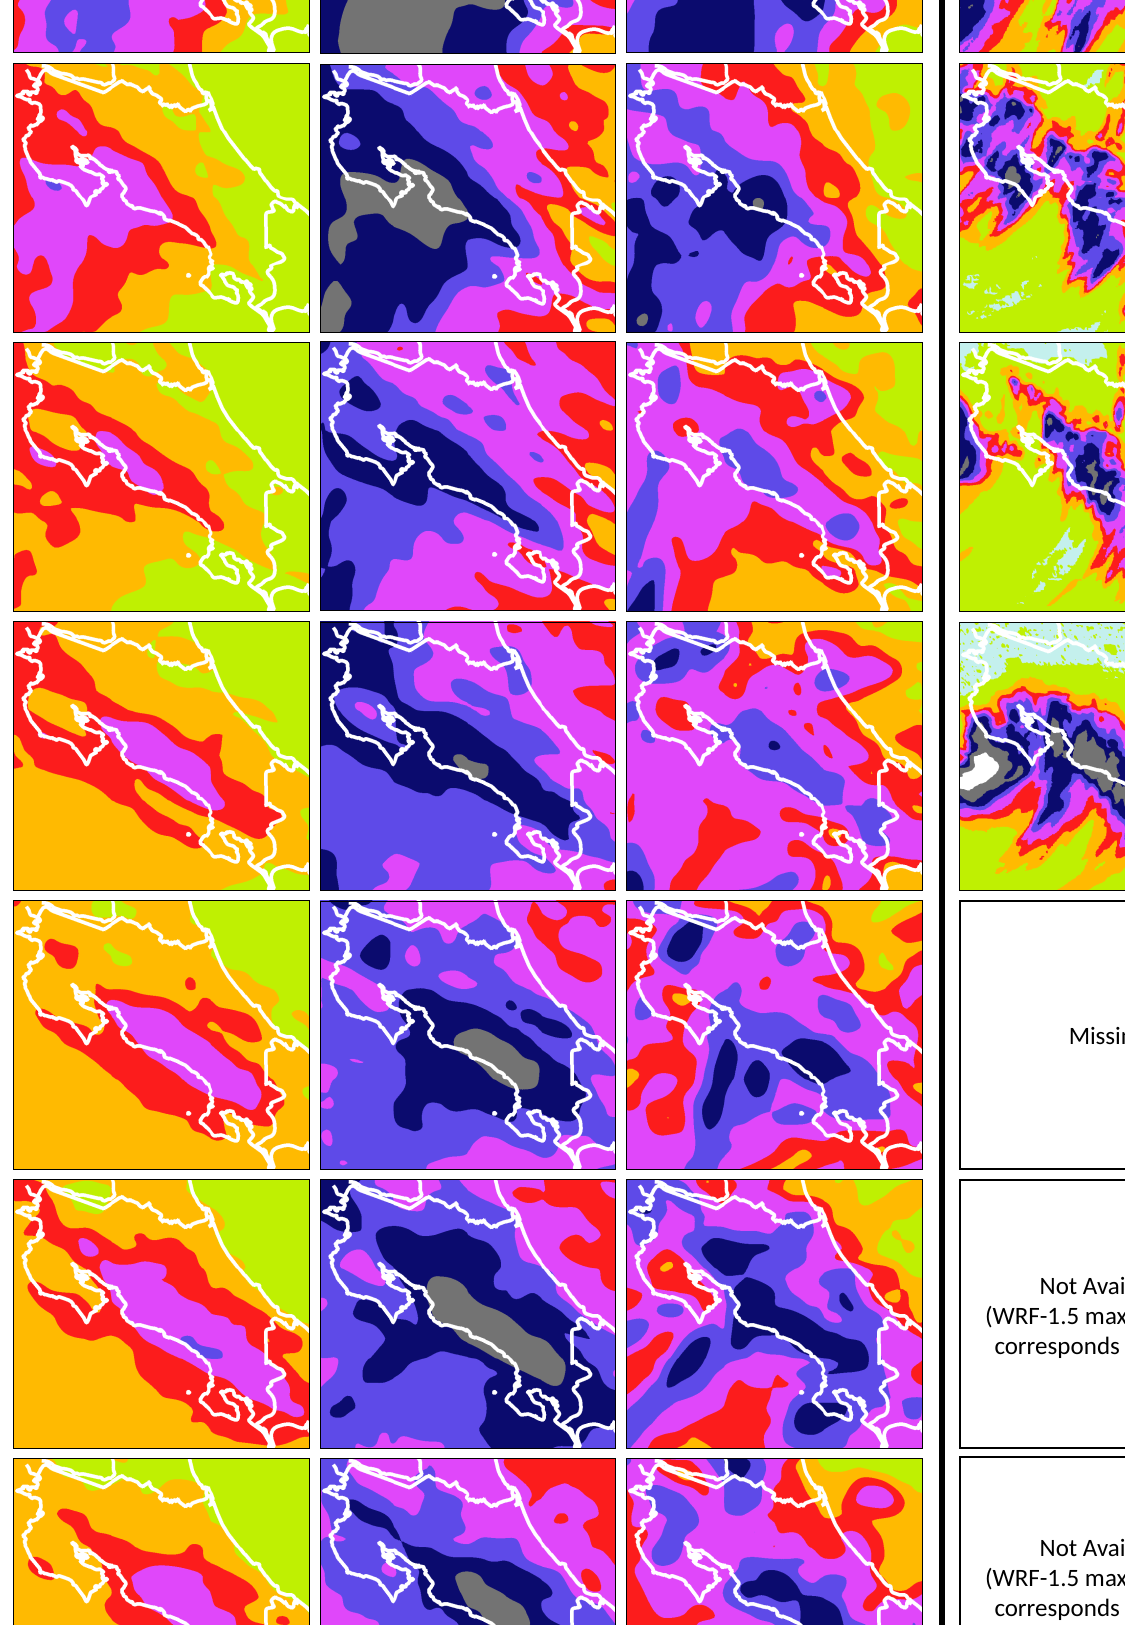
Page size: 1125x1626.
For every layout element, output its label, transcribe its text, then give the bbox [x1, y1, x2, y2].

picture [626, 621, 923, 891]
picture [13, 63, 310, 332]
picture [626, 1458, 923, 1625]
picture [626, 63, 923, 332]
picture [626, 342, 923, 612]
picture [320, 63, 616, 333]
picture [13, 0, 310, 53]
picture [13, 342, 310, 612]
picture [320, 0, 616, 54]
picture [13, 1458, 310, 1625]
picture [320, 1458, 616, 1625]
picture [959, 0, 1125, 53]
text_box Not Available (WRF-1.5 max lead time corresponds to t+120) [959, 1456, 1125, 1625]
text_box Missing [959, 900, 1125, 1170]
picture [320, 621, 616, 891]
picture [13, 621, 310, 891]
picture [320, 341, 616, 611]
picture [13, 1179, 310, 1449]
picture [320, 900, 616, 1170]
picture [959, 342, 1125, 612]
picture [626, 0, 923, 53]
picture [959, 622, 1125, 891]
picture [320, 1179, 616, 1449]
text_box Not Available (WRF-1.5 max lead time corresponds to t+120) [959, 1179, 1125, 1449]
picture [13, 900, 310, 1170]
picture [626, 1179, 923, 1449]
picture [959, 63, 1125, 332]
picture [626, 900, 923, 1170]
